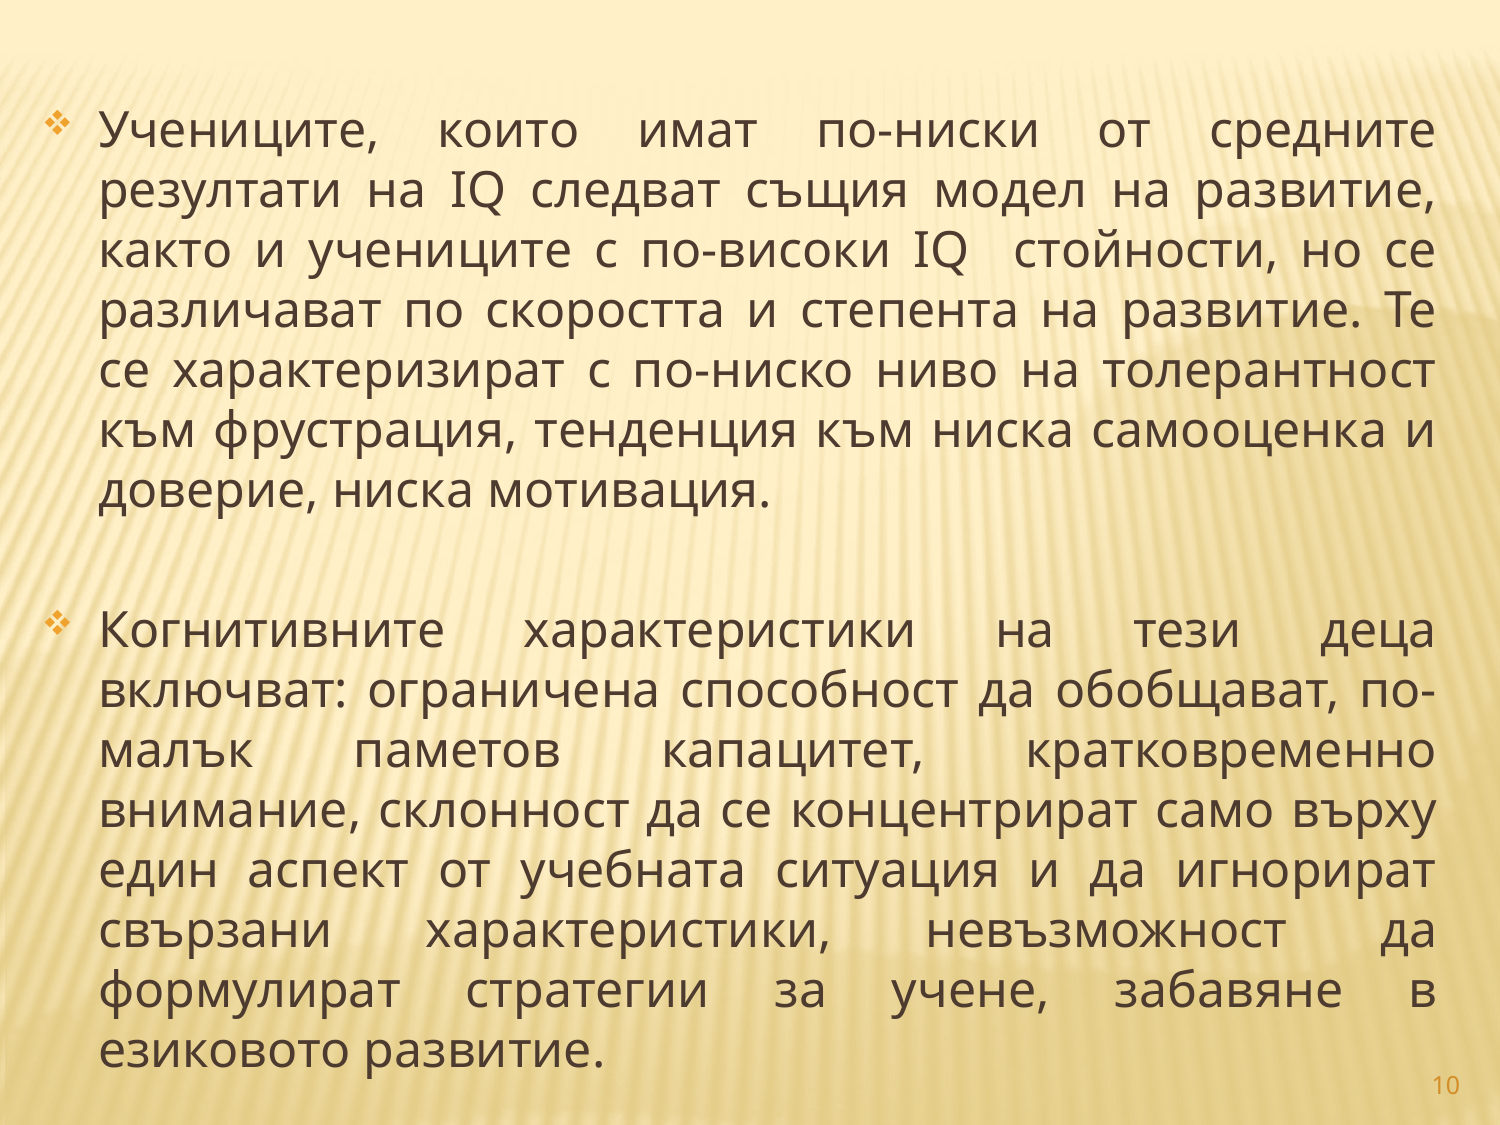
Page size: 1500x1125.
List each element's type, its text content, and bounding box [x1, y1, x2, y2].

slide_number 10 [1350, 1062, 1475, 1103]
text_box Учениците, които имат по-ниски от средните резултати на IQ следват същия модел на развитие, както и учениците с по-високи IQ стойности, но се различават по скоростта и степента на развитие. Те се характеризират с по-ниско ниво на толерантност към фрустрация, тенденция към ниска самооценка и доверие, ниска мотивация. Когнитивните характеристики на тези деца включват: ограничена способност да обобщават, по-малък паметов капацитет, кратковременно внимание, склонност да се концентрират само върху един аспект от учебната ситуация и да игнорират свързани характеристики, невъзможност да формулират стратегии за учене, забавяне в езиковото развитие. [27, 89, 1452, 1024]
